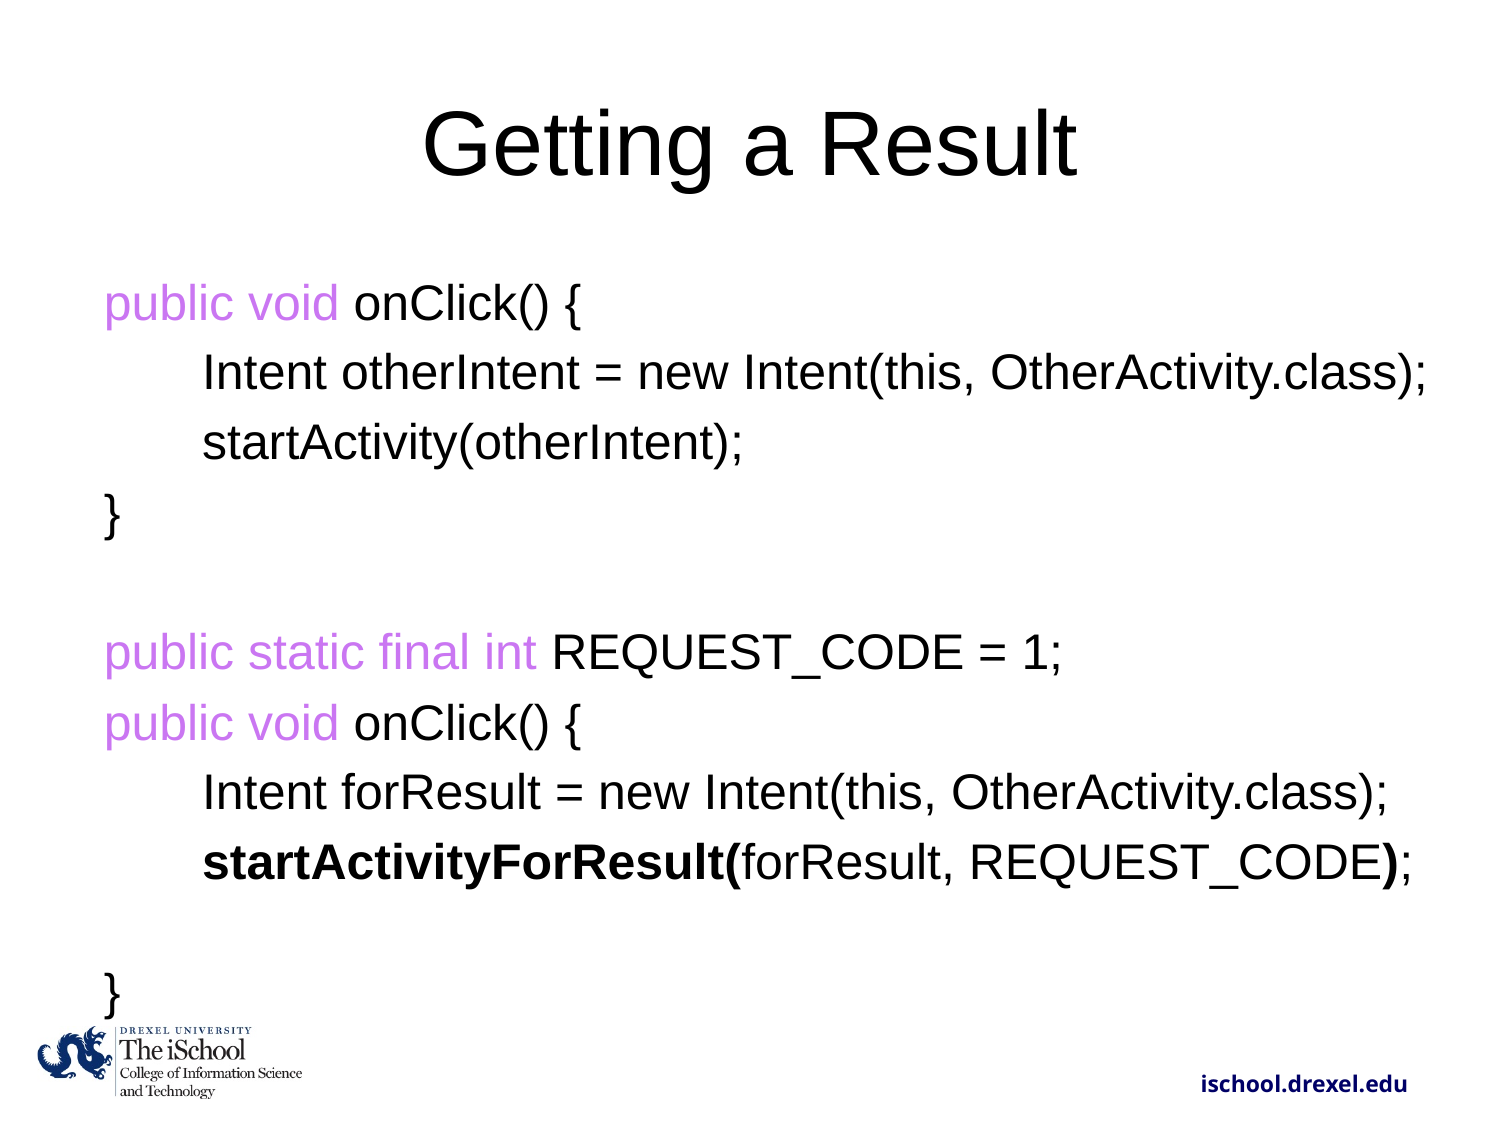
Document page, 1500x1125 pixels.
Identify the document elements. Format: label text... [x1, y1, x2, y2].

picture [37, 1026, 302, 1099]
list public void onClick() { Intent otherIntent = new Intent(this, OtherActivity.class); startActivity(otherIntent); } public static final int REQUEST_CODE = 1; public void onClick() { Intent forResult = new Intent(this, OtherActivity.class); startActivityForResult(forResult, REQUEST_CODE); } [74, 262, 1451, 1006]
title Getting a Result [74, 44, 1426, 233]
